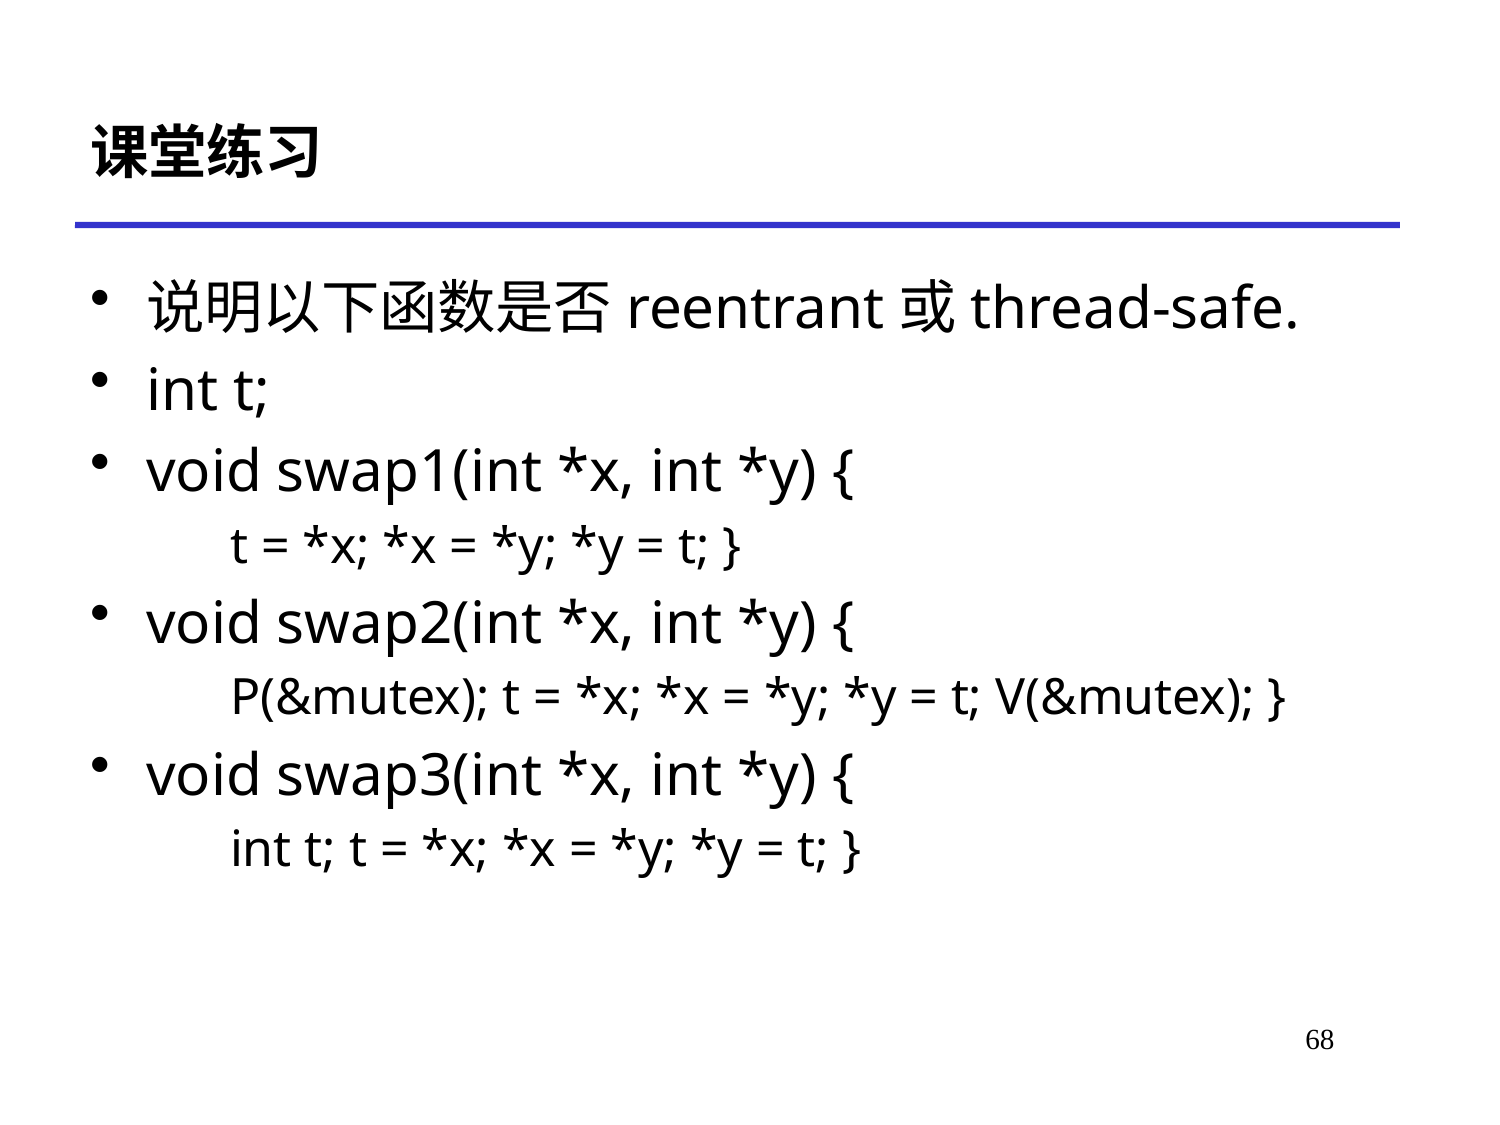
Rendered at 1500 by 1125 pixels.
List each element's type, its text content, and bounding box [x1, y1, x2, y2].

title 课堂练习 [75, 75, 1400, 225]
list 说明以下函数是否reentrant或thread-safe. int t; void swap1(int *x, int *y) { t = *x; *x = *y; *y = t; } void swap2(int *x, int *y) { P(&mutex); t = *x; *x = *y; *y = t; V(&mutex); } void swap3(int *x, int *y) { int t; t = *x; *x = *y; *y = t; } [75, 262, 1438, 988]
slide_number 72 [1137, 1012, 1351, 1088]
